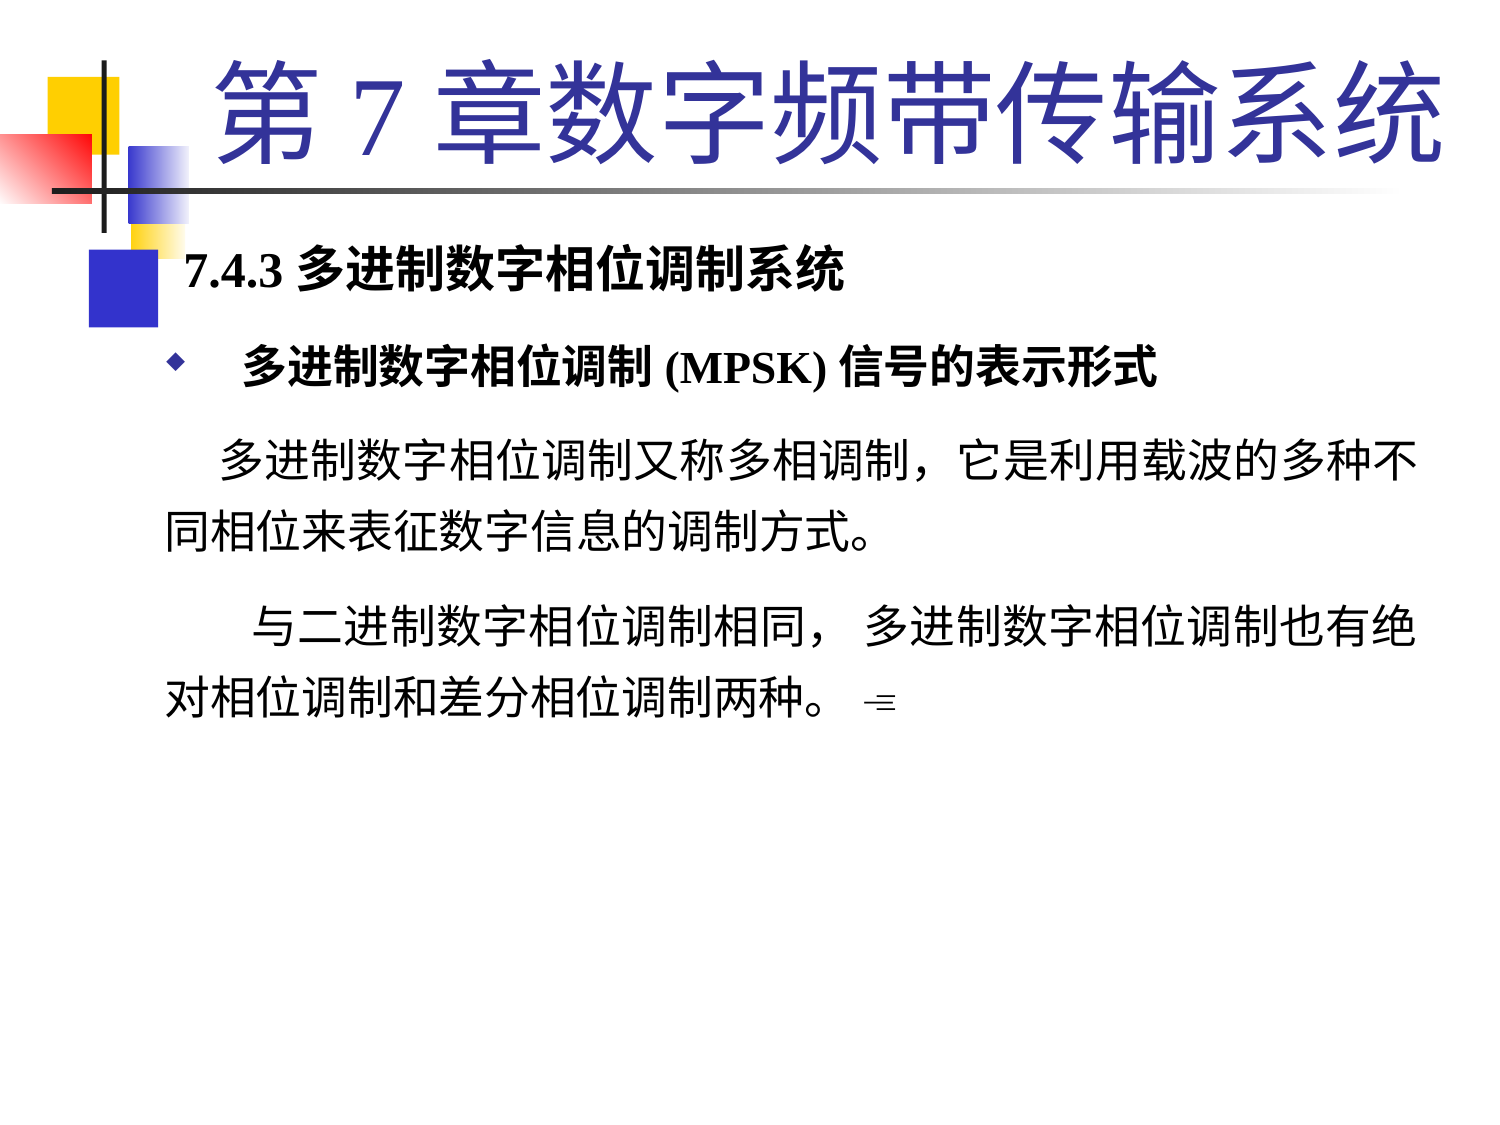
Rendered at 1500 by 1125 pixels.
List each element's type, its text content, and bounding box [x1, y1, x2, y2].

text_box 7.4.3多进制数字相位调制系统 多进制数字相位调制(MPSK)信号的表示形式 多进制数字相位调制又称多相调制，它是利用载波的多种不同相位来表征数字信息的调制方式。 与二进制数字相位调制相同， 多进制数字相位调制也有绝对相位调制和差分相位调制两种。  [149, 230, 1433, 732]
title 第7章数字频带传输系统 [188, 34, 1468, 187]
